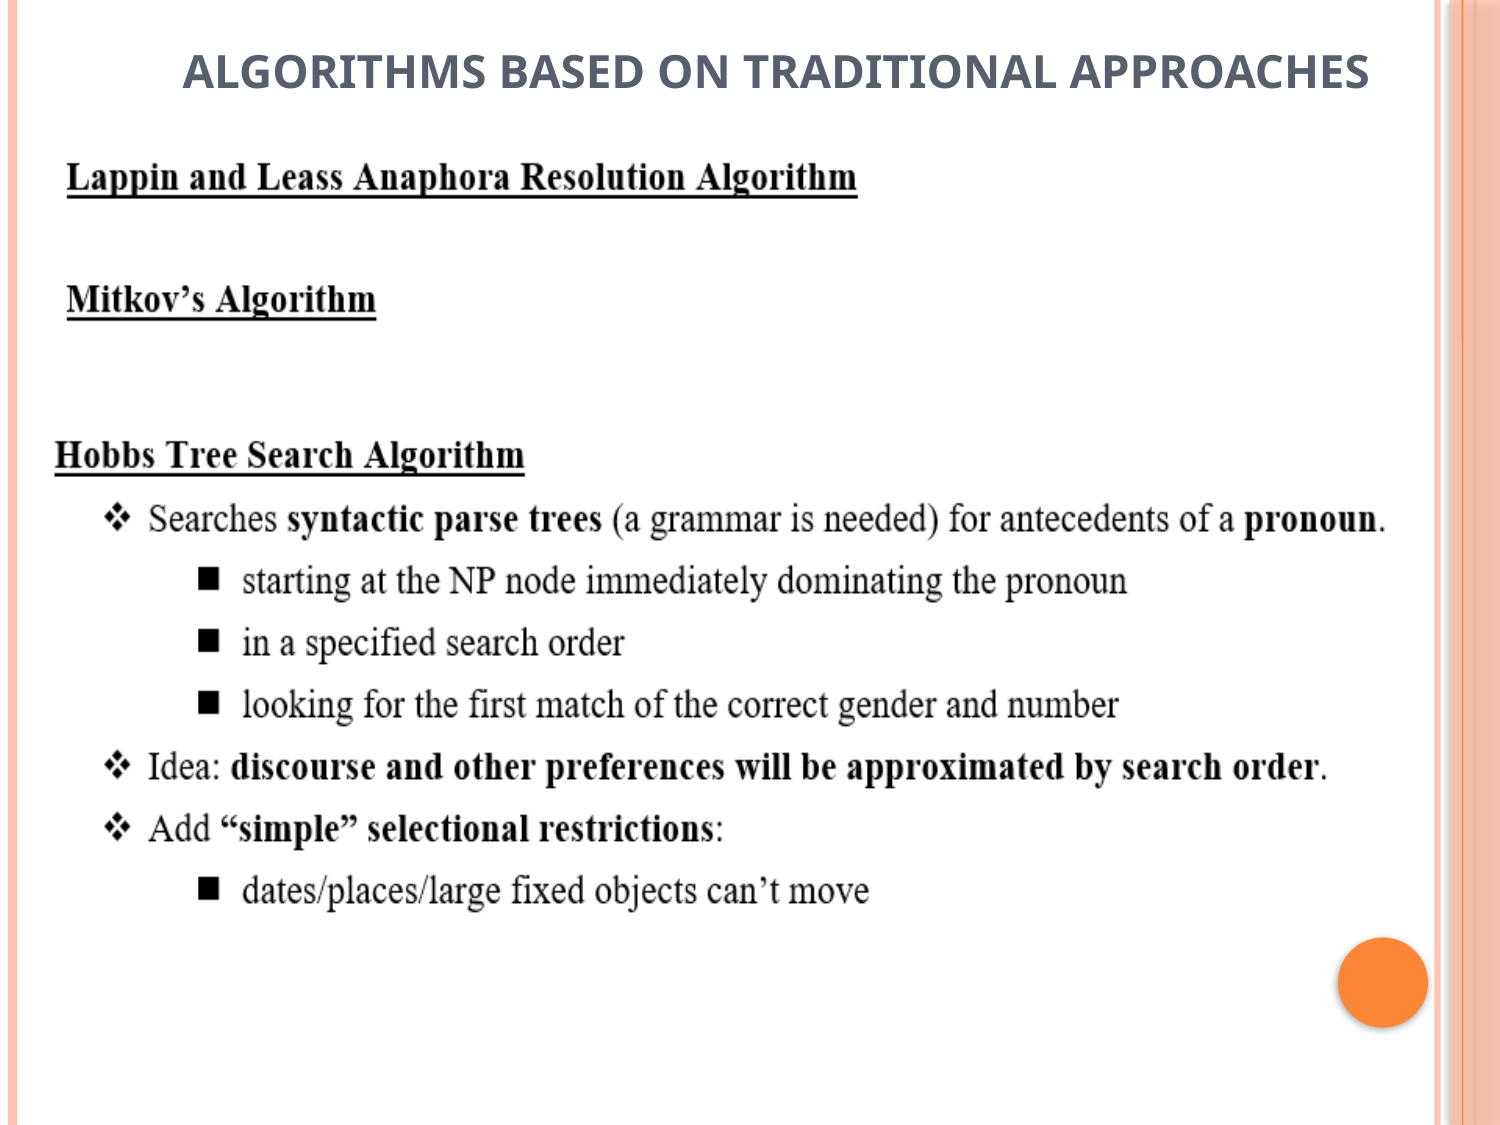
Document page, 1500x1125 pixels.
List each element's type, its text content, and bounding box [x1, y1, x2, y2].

title Algorithms based on traditional approaches [167, 24, 1393, 105]
picture [49, 136, 1399, 926]
